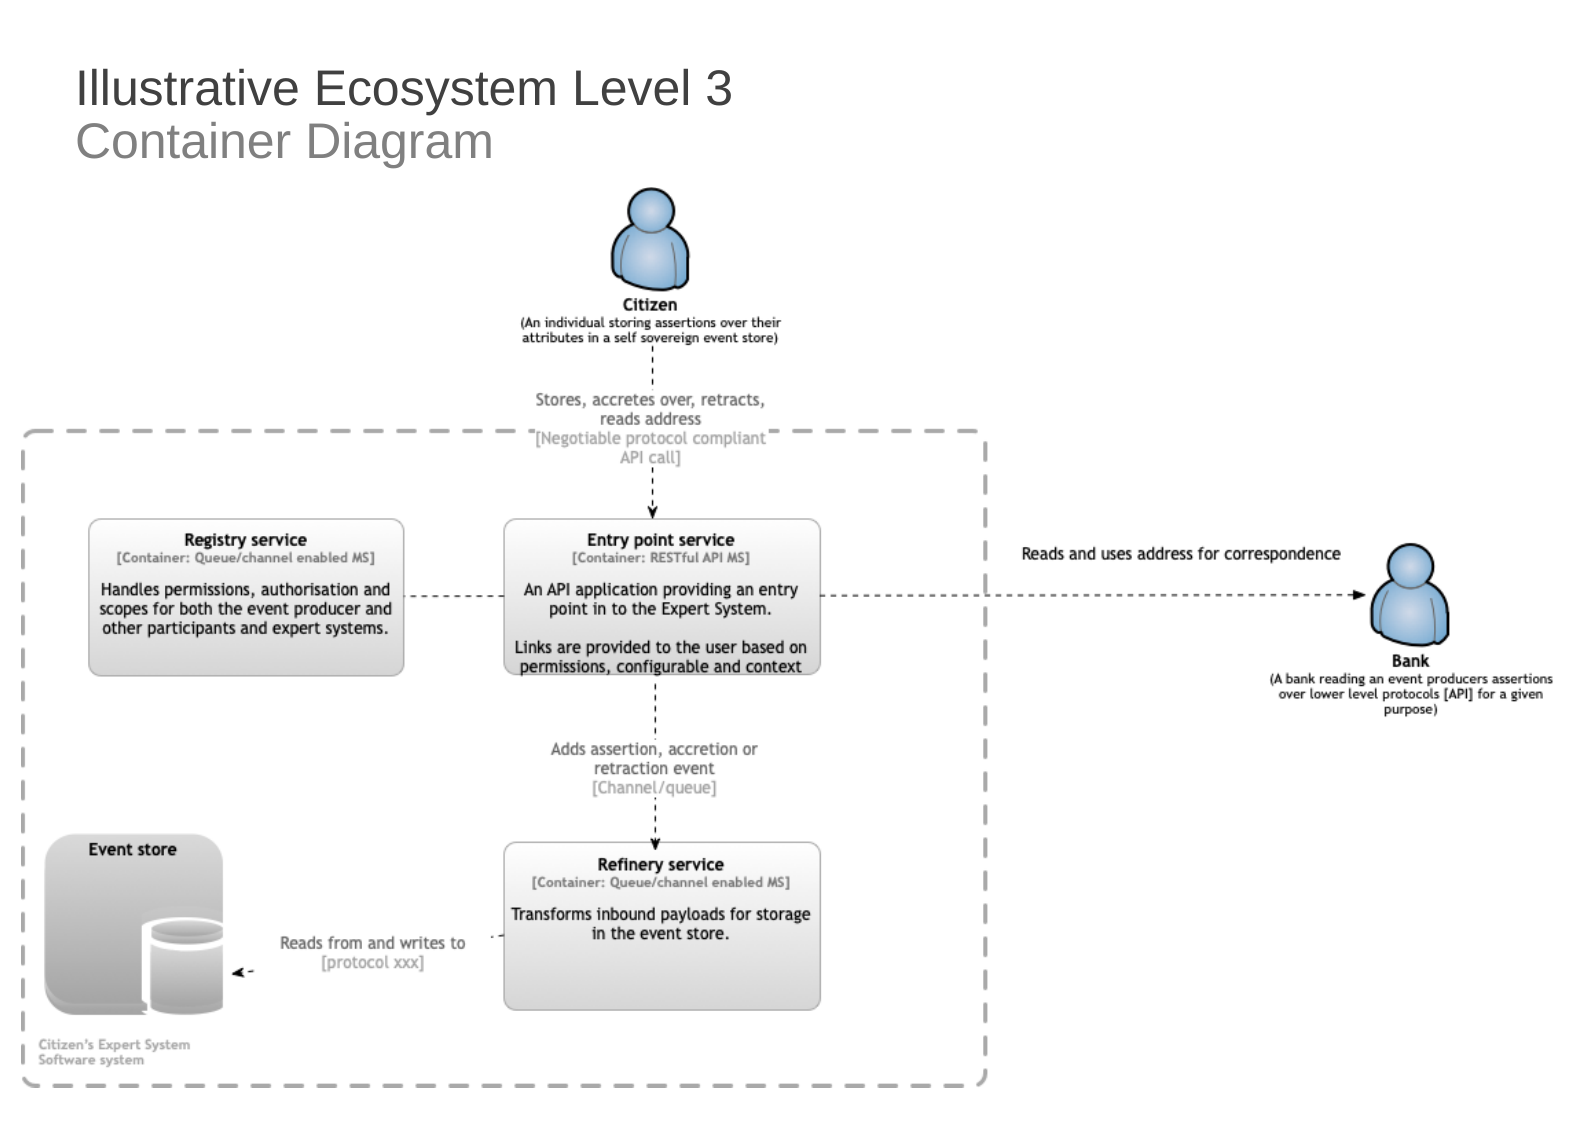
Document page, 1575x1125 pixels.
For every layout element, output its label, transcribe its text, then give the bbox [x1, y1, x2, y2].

title Illustrative Ecosystem Level 3 Container Diagram [75, 63, 1500, 187]
picture [20, 187, 1555, 1089]
